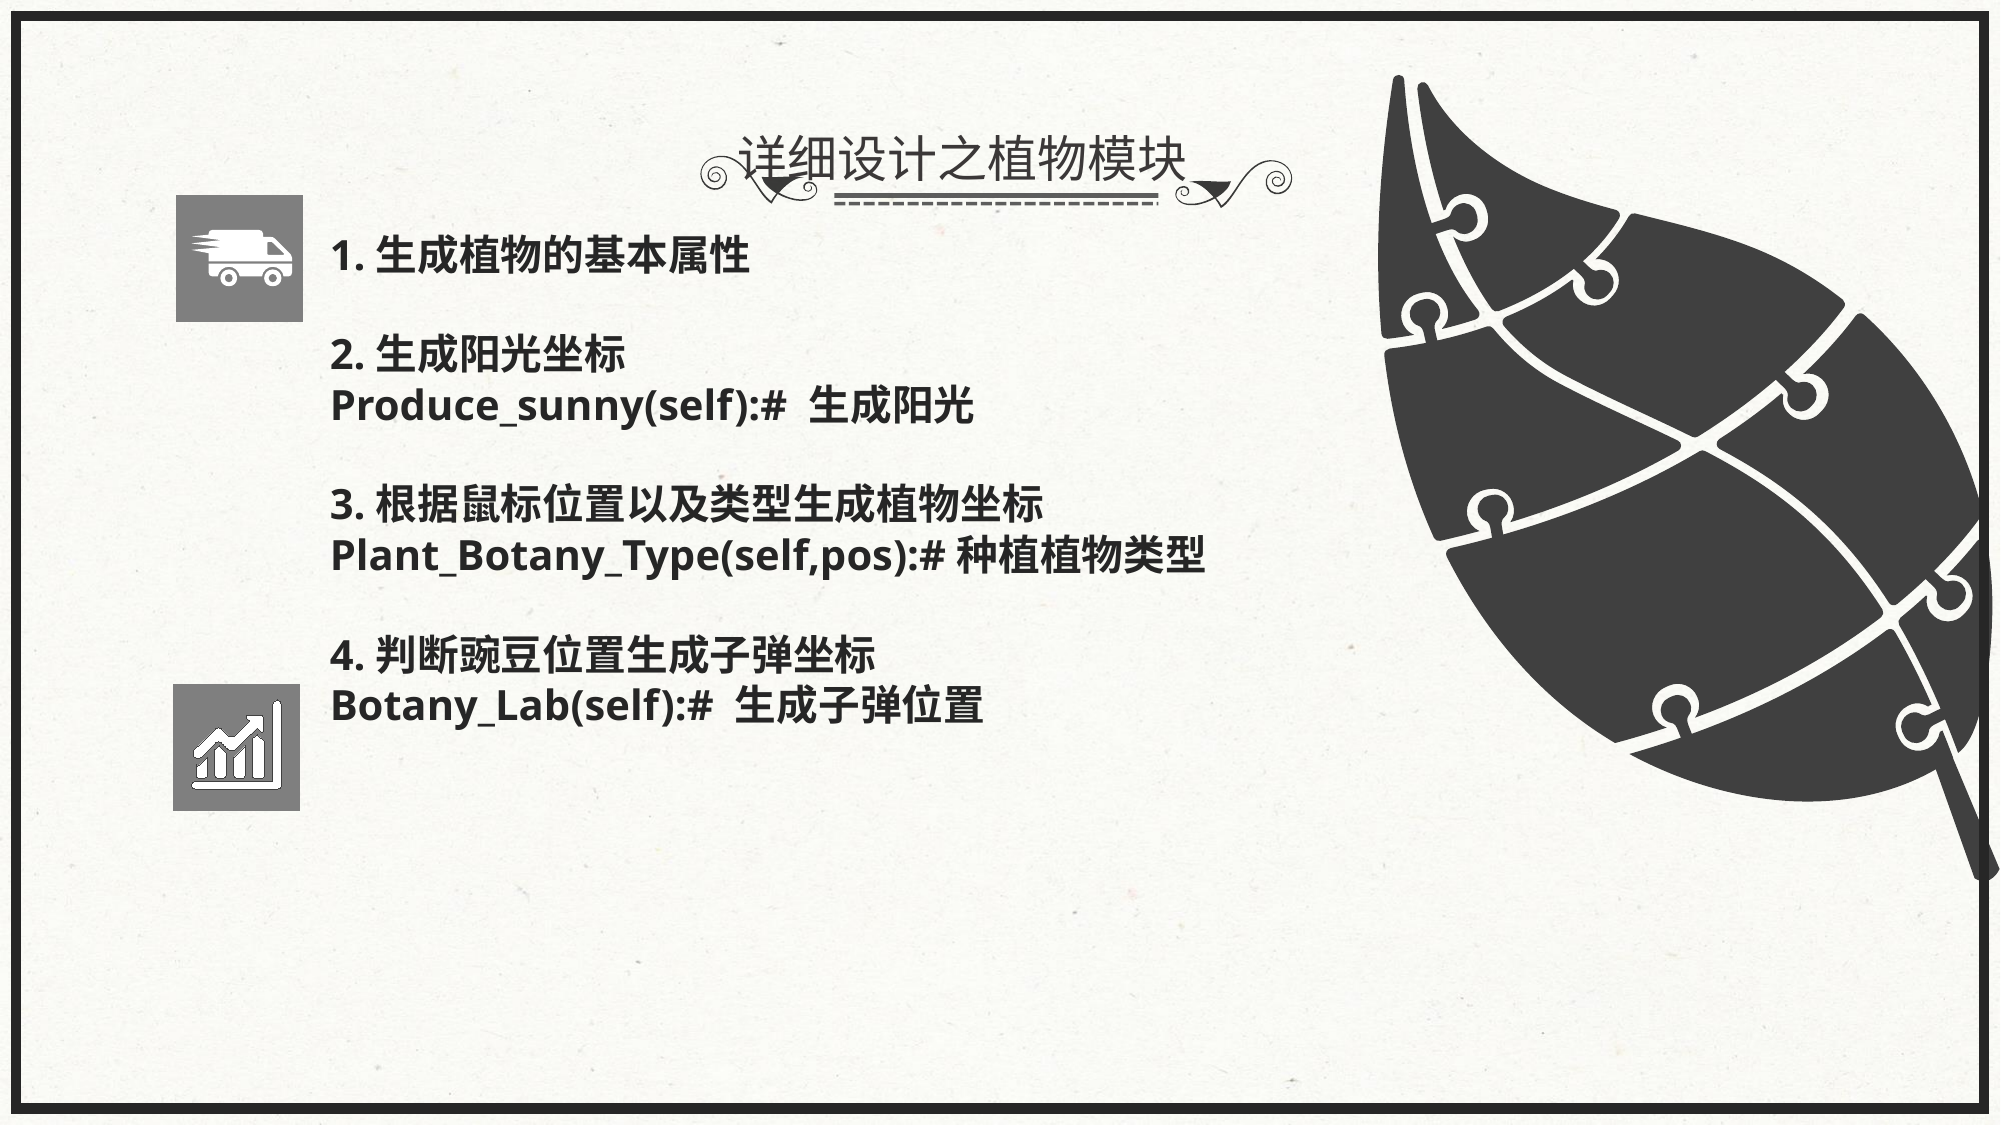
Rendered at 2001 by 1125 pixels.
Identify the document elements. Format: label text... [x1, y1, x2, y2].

text_box [762, 195, 778, 204]
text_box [1224, 242, 2000, 747]
picture [0, 0, 2001, 1125]
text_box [834, 195, 1159, 204]
text_box [700, 155, 722, 190]
text_box [15, 15, 1985, 1110]
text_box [173, 685, 299, 811]
text_box [1175, 160, 1293, 209]
text_box 详细设计之植物模块 [722, 120, 1203, 195]
text_box [779, 195, 816, 201]
